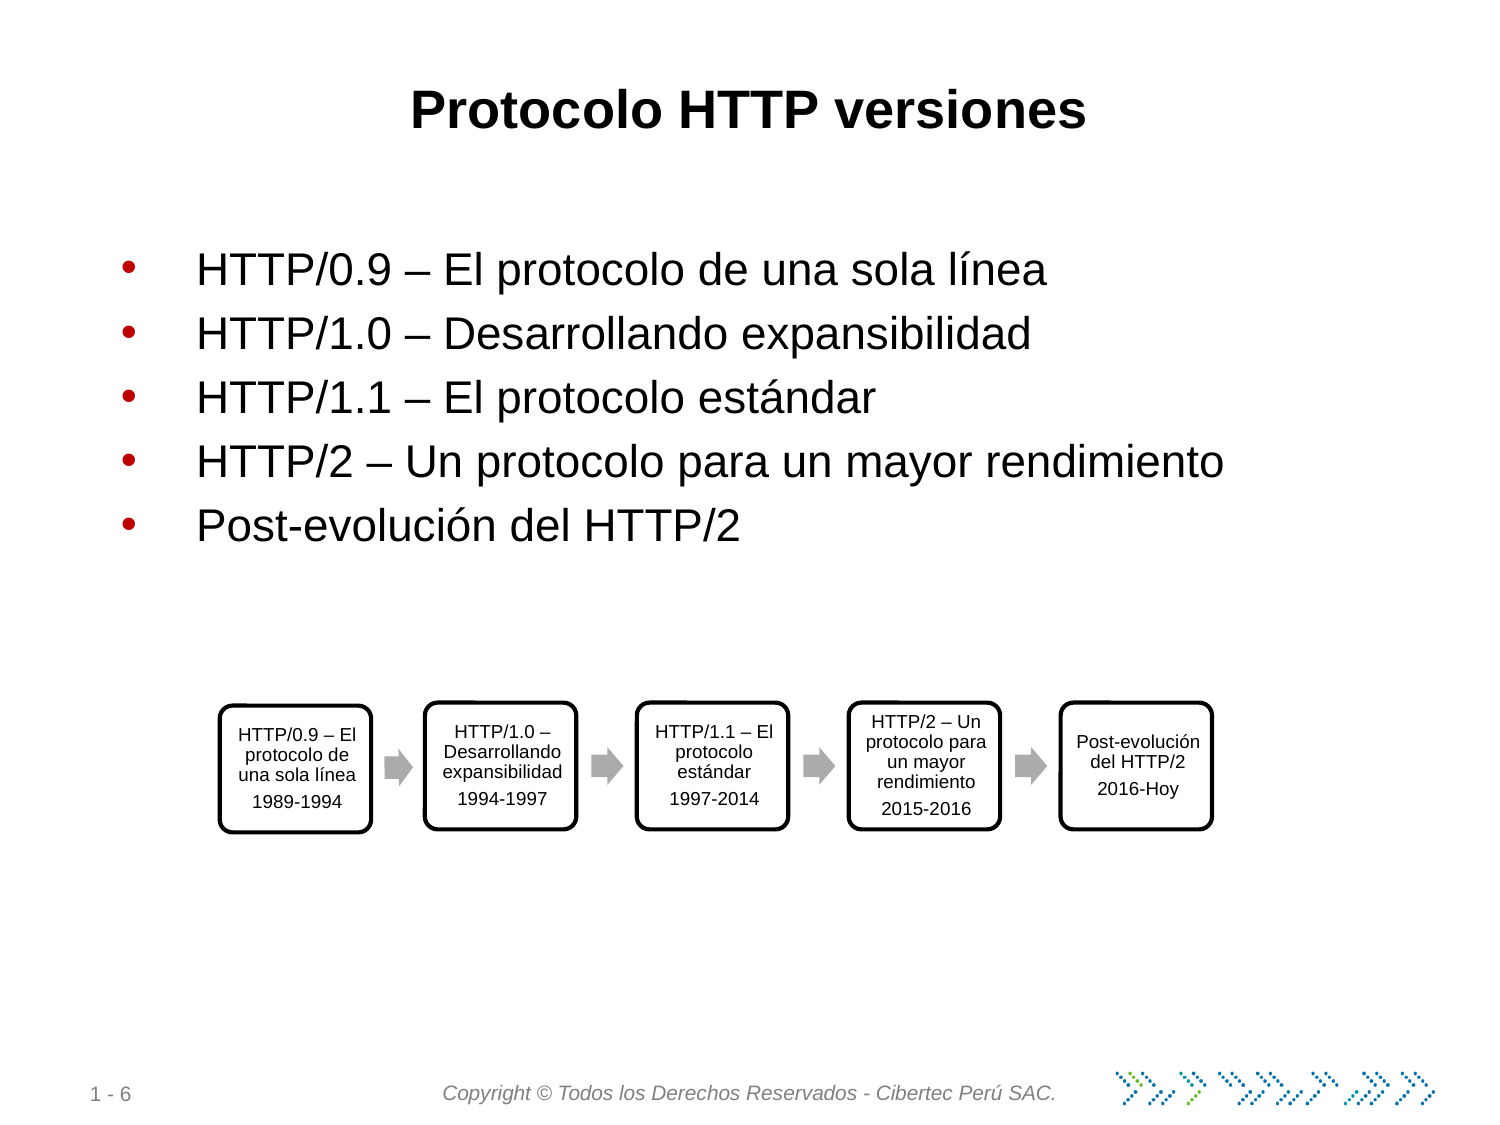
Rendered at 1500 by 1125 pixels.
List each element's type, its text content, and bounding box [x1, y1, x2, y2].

text_box Protocolo HTTP versiones [99, 72, 1399, 216]
picture [1107, 1071, 1445, 1108]
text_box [212, 599, 1213, 933]
text_box HTTP/0.9 – El protocolo de una sola línea HTTP/1.0 – Desarrollando expansibilidad HTTP/1.1 – El protocolo estándar HTTP/2 – Un protocolo para un mayor rendimiento Post-evolución del HTTP/2 [99, 237, 1399, 764]
